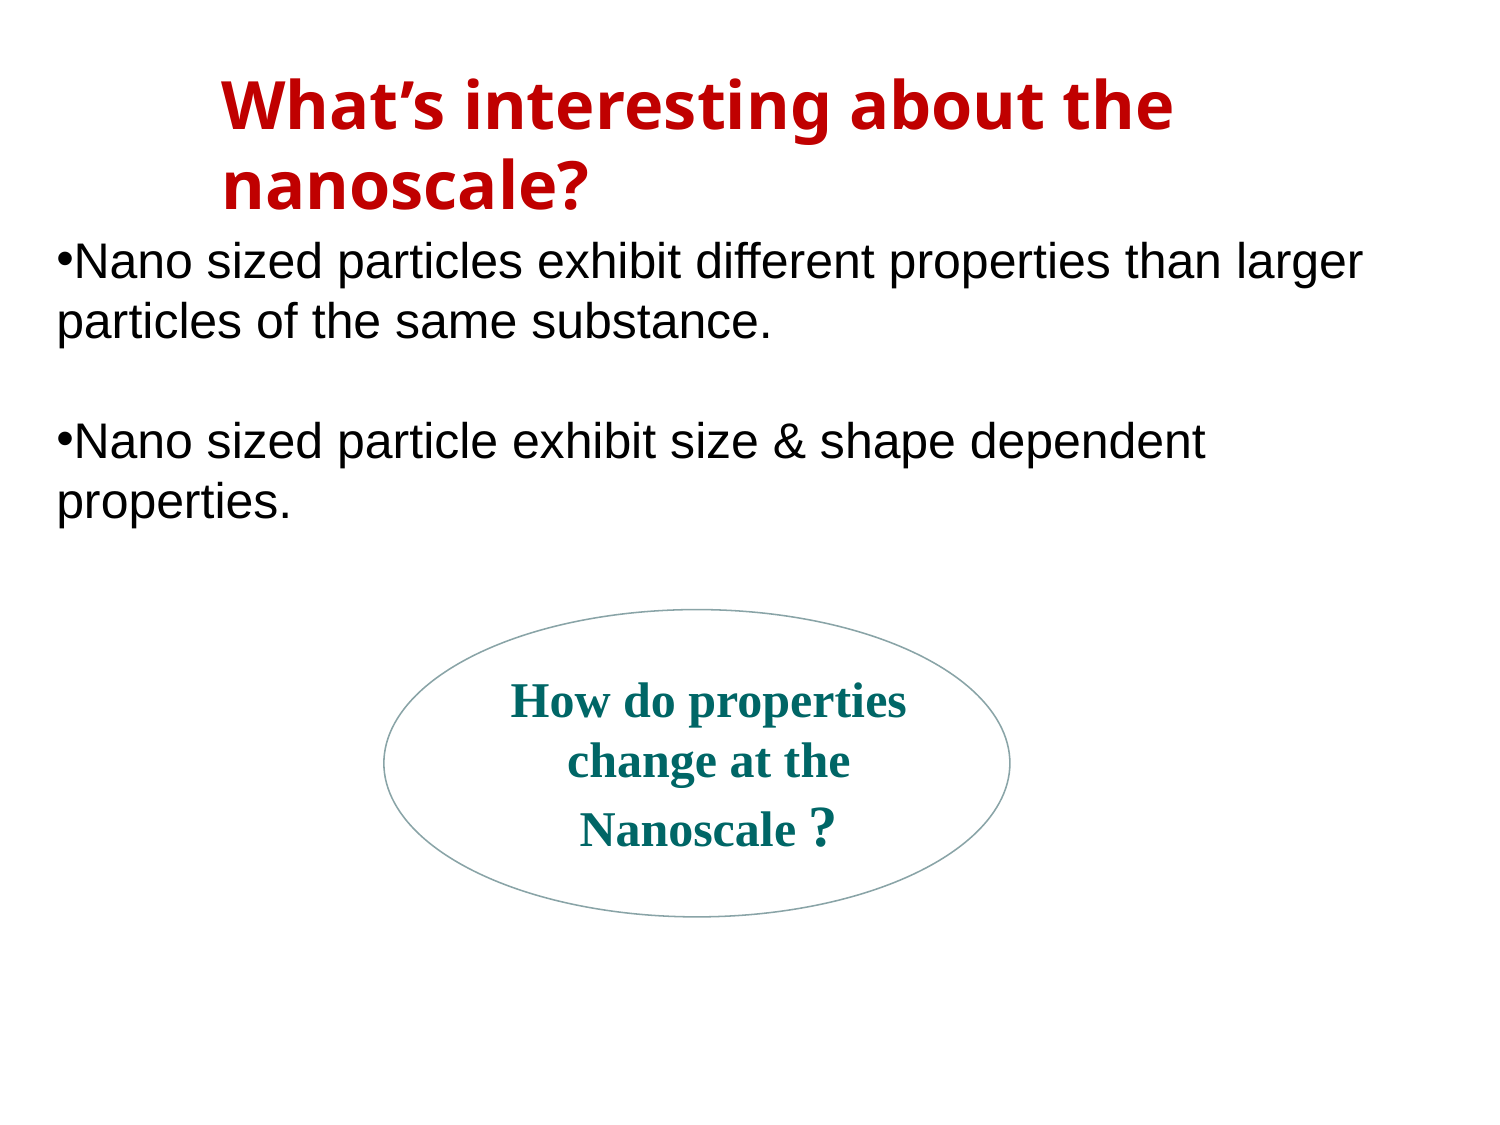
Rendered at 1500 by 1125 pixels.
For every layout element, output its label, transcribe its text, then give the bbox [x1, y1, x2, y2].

text_box [383, 609, 930, 917]
text_box [940, 666, 1010, 861]
text_box How do properties change at the Nanoscale ? [478, 660, 940, 866]
text_box What’s interesting about the nanoscale? [206, 55, 1306, 231]
text_box Nano sized particles exhibit different properties than larger particles of the same substance. Nano sized particle exhibit size & shape dependent properties. [41, 160, 1388, 536]
